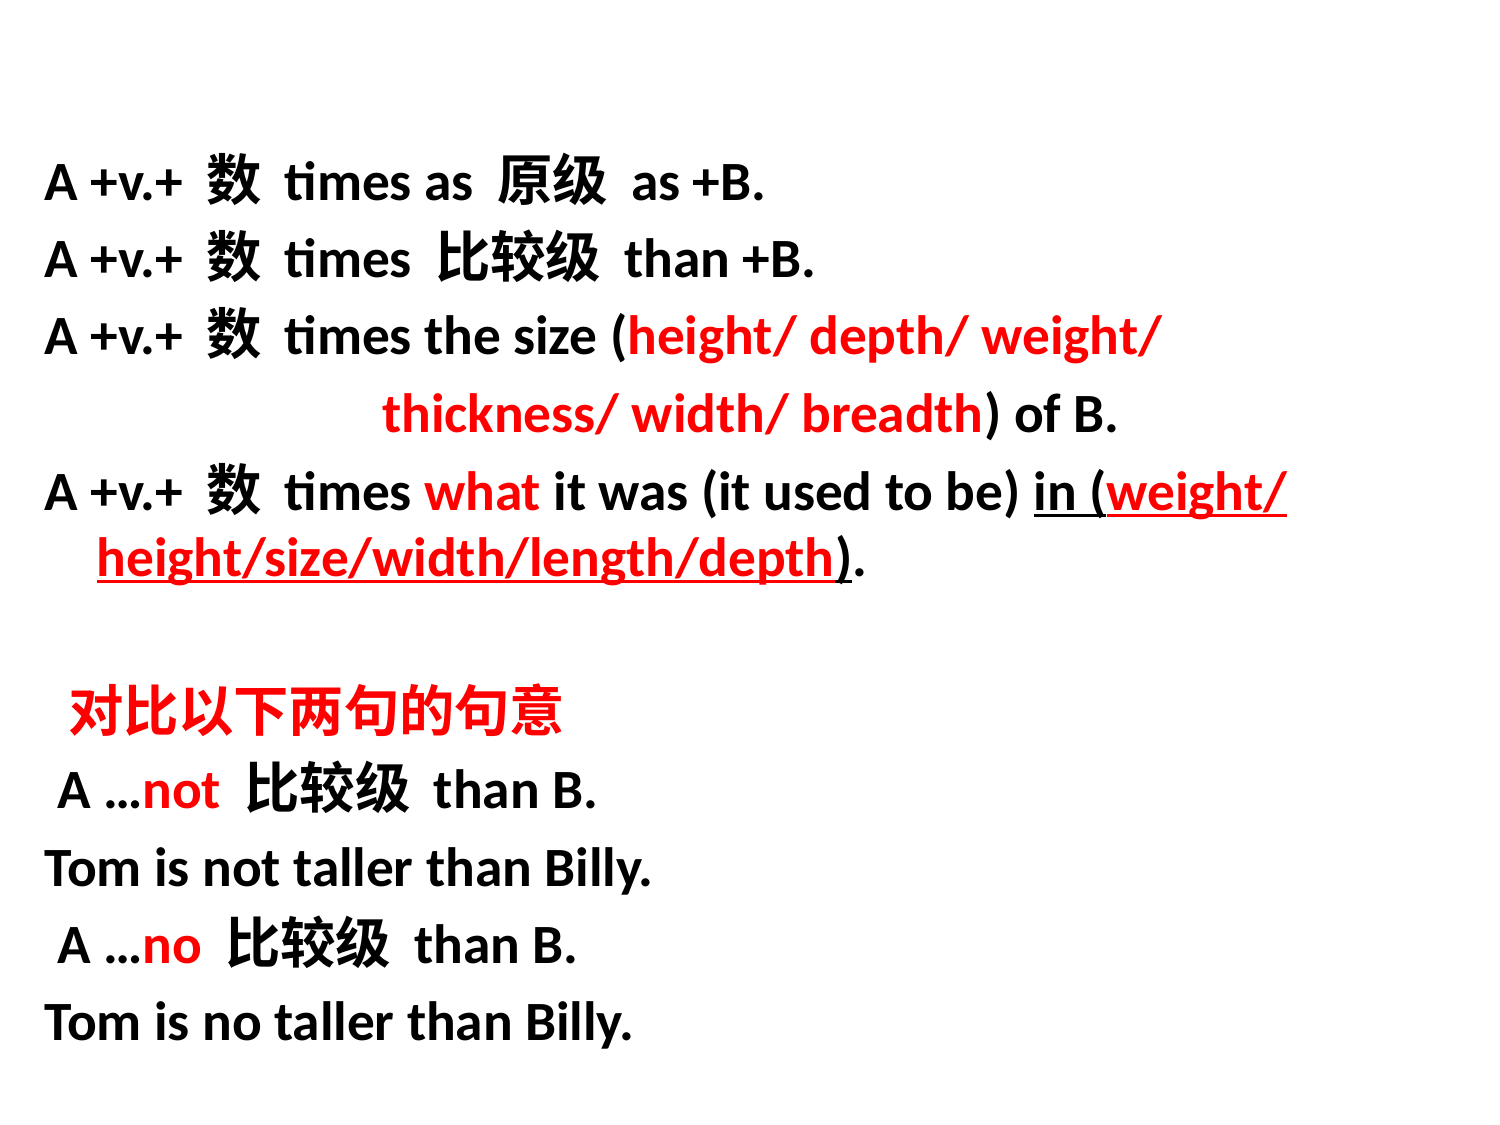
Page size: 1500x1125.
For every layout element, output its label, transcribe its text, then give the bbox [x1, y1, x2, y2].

list A +v.+ 数 times as 原级 as +B. A +v.+ 数 times 比较级 than +B. A +v.+ 数 times the size (height/ depth/ weight/ thickness/ width/ breadth) of B. A +v.+ 数 times what it was (it used to be) in (weight/ height/size/width/length/depth). 对比以下两句的句意 A …not 比较级 than B. Tom is not taller than Billy. A …no 比较级 than B. Tom is no taller than Billy. [29, 60, 1471, 1065]
